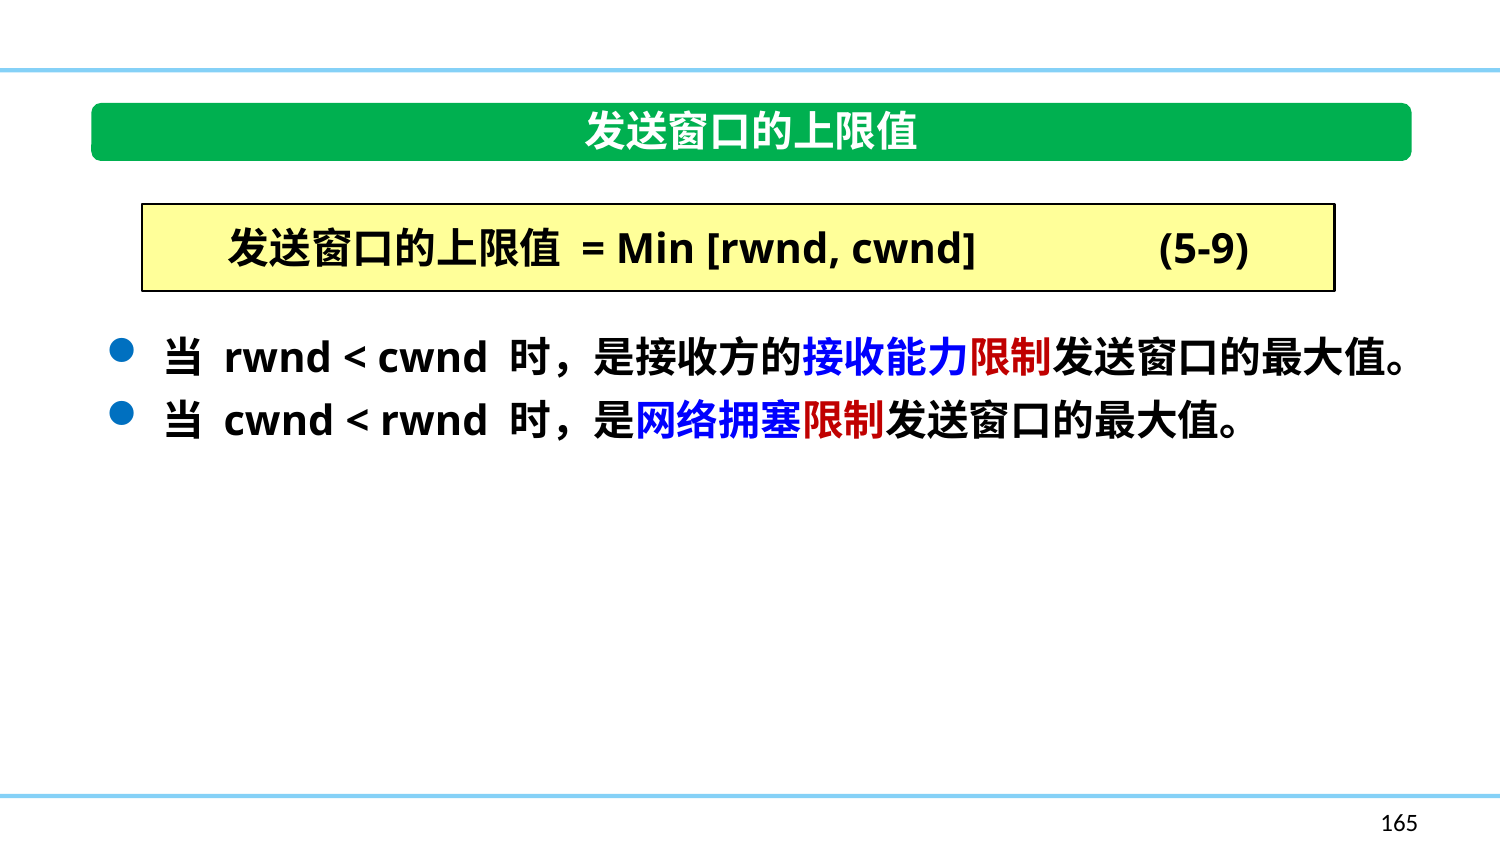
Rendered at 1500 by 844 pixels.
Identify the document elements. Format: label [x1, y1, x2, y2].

slide_number [1365, 798, 1480, 844]
text_box [140, 202, 1337, 293]
text_box [91, 97, 1412, 163]
text_box [91, 310, 1434, 451]
